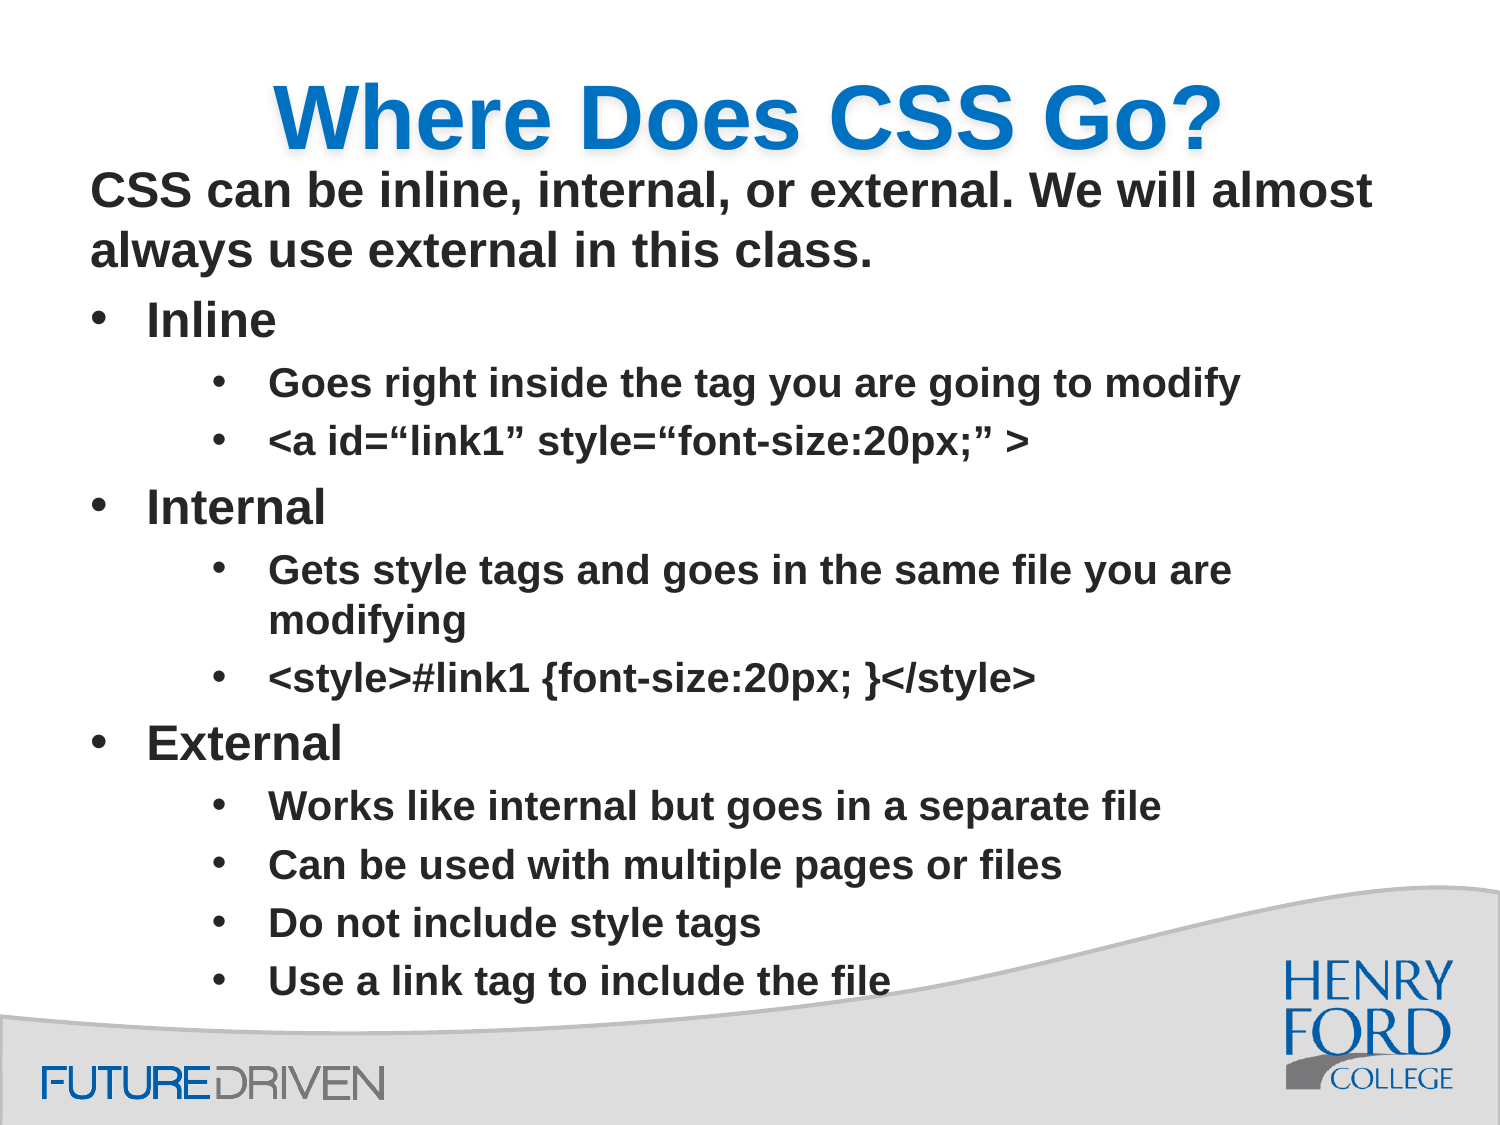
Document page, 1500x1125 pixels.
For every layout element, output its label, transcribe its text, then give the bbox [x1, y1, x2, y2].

picture [37, 1062, 388, 1103]
title Where Does CSS Go? [75, 50, 1425, 149]
list CSS can be inline, internal, or external. We will almost always use external in this class. Inline Goes right inside the tag you are going to modify <a id=“link1” style=“font-size:20px;” > Internal Gets style tags and goes in the same file you are modifying <style>#link1 {font-size:20px; }</style> External Works like internal but goes in a separate file Can be used with multiple pages or files Do not include style tags Use a link tag to include the file [75, 149, 1425, 875]
picture [1275, 949, 1463, 1099]
